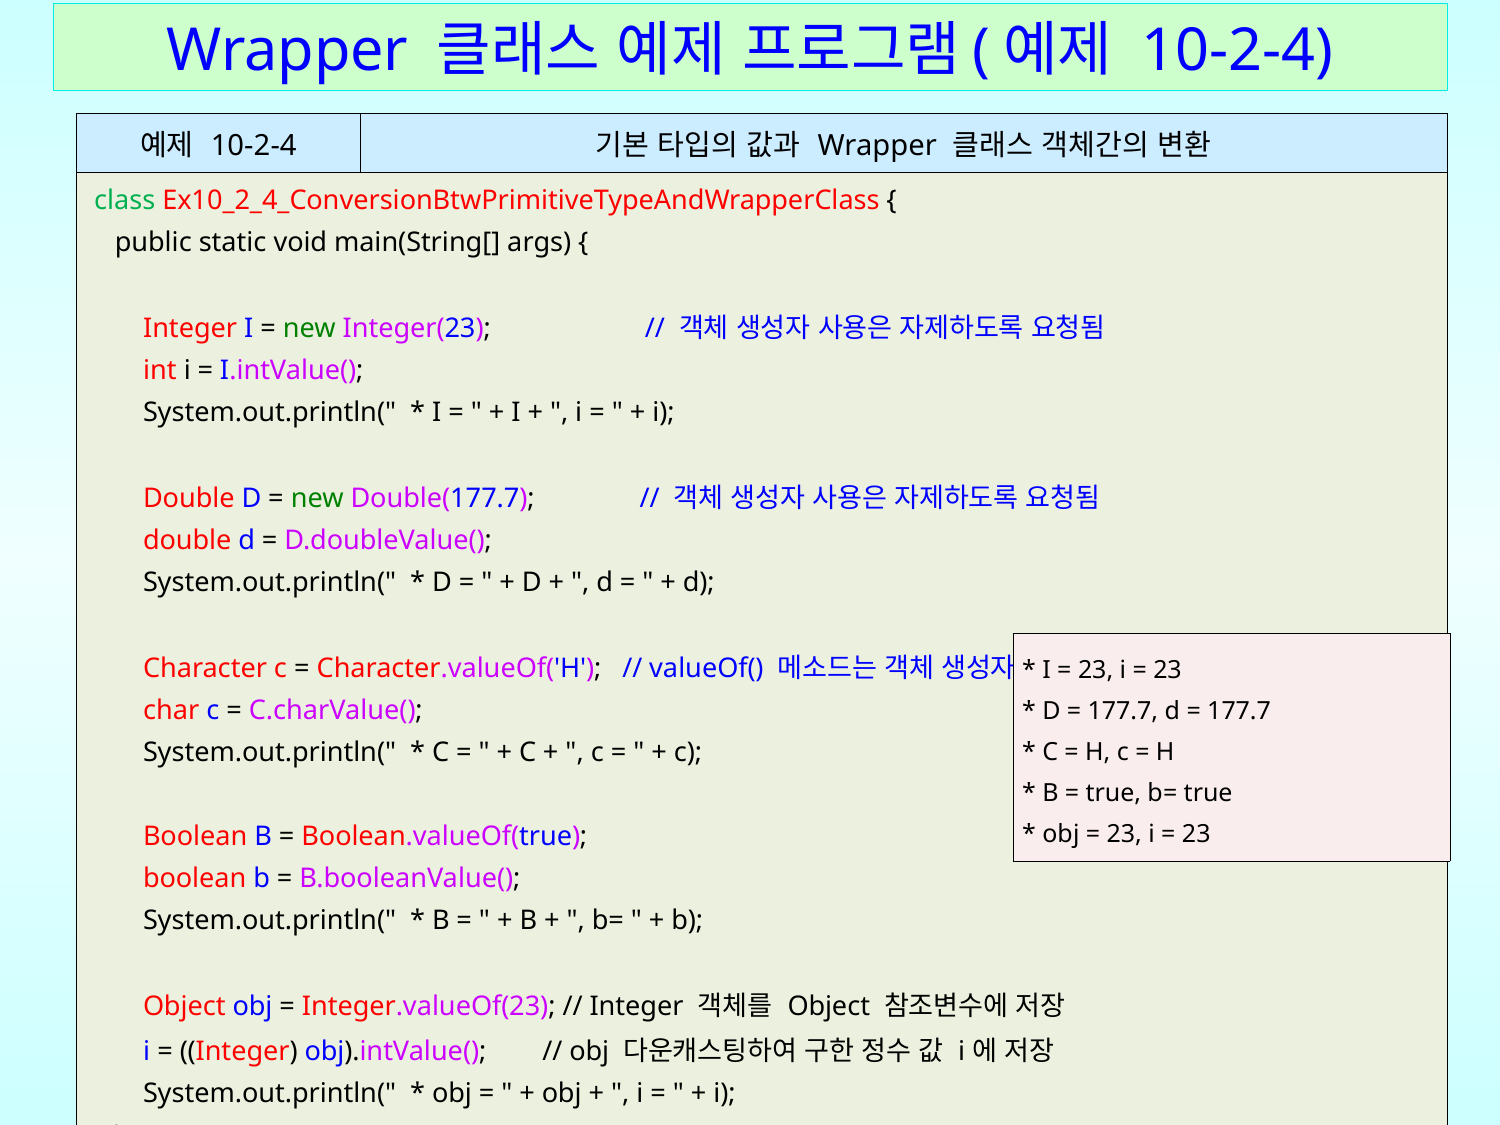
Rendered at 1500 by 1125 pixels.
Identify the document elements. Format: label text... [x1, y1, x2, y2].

title Wrapper 클래스 예제 프로그램(예제 10-2-4) [53, 3, 1448, 91]
table_header 기본 타입의 값과 Wrapper 클래스 객체간의 변환 [361, 114, 1447, 172]
table_header 예제 10-2-4 [77, 114, 360, 172]
table_header * I = 23, i = 23 * D = 177.7, d = 177.7 * C = H, c = H * B = true, b= true * obj = 23, i = 23 [1014, 634, 1450, 861]
table_cell class Ex10_2_4_ConversionBtwPrimitiveTypeAndWrapperClass { public static void main(String[] args) { Integer I = new Integer(23); // 객체 생성자 사용은 자제하도록 요청됨 int i = I.intValue(); System.out.println(" * I = " + I + ", i = " + i); Double D = new Double(177.7); // 객체 생성자 사용은 자제하도록 요청됨 double d = D.doubleValue(); System.out.println(" * D = " + D + ", d = " + d); Character c = Character.valueOf('H'); // valueOf() 메소드는 객체 생성자와 동일한 기능 가짐 char c = C.charValue(); System.out.println(" * C = " + C + ", c = " + c); Boolean B = Boolean.valueOf(true); boolean b = B.booleanValue(); System.out.println(" * B = " + B + ", b= " + b); Object obj = Integer.valueOf(23); // Integer 객체를 Object 참조변수에 저장 i = ((Integer) obj).intValue(); // obj 다운캐스팅하여 구한 정수 값 i에 저장 System.out.println(" * obj = " + obj + ", i = " + i); } } [77, 173, 1447, 1125]
